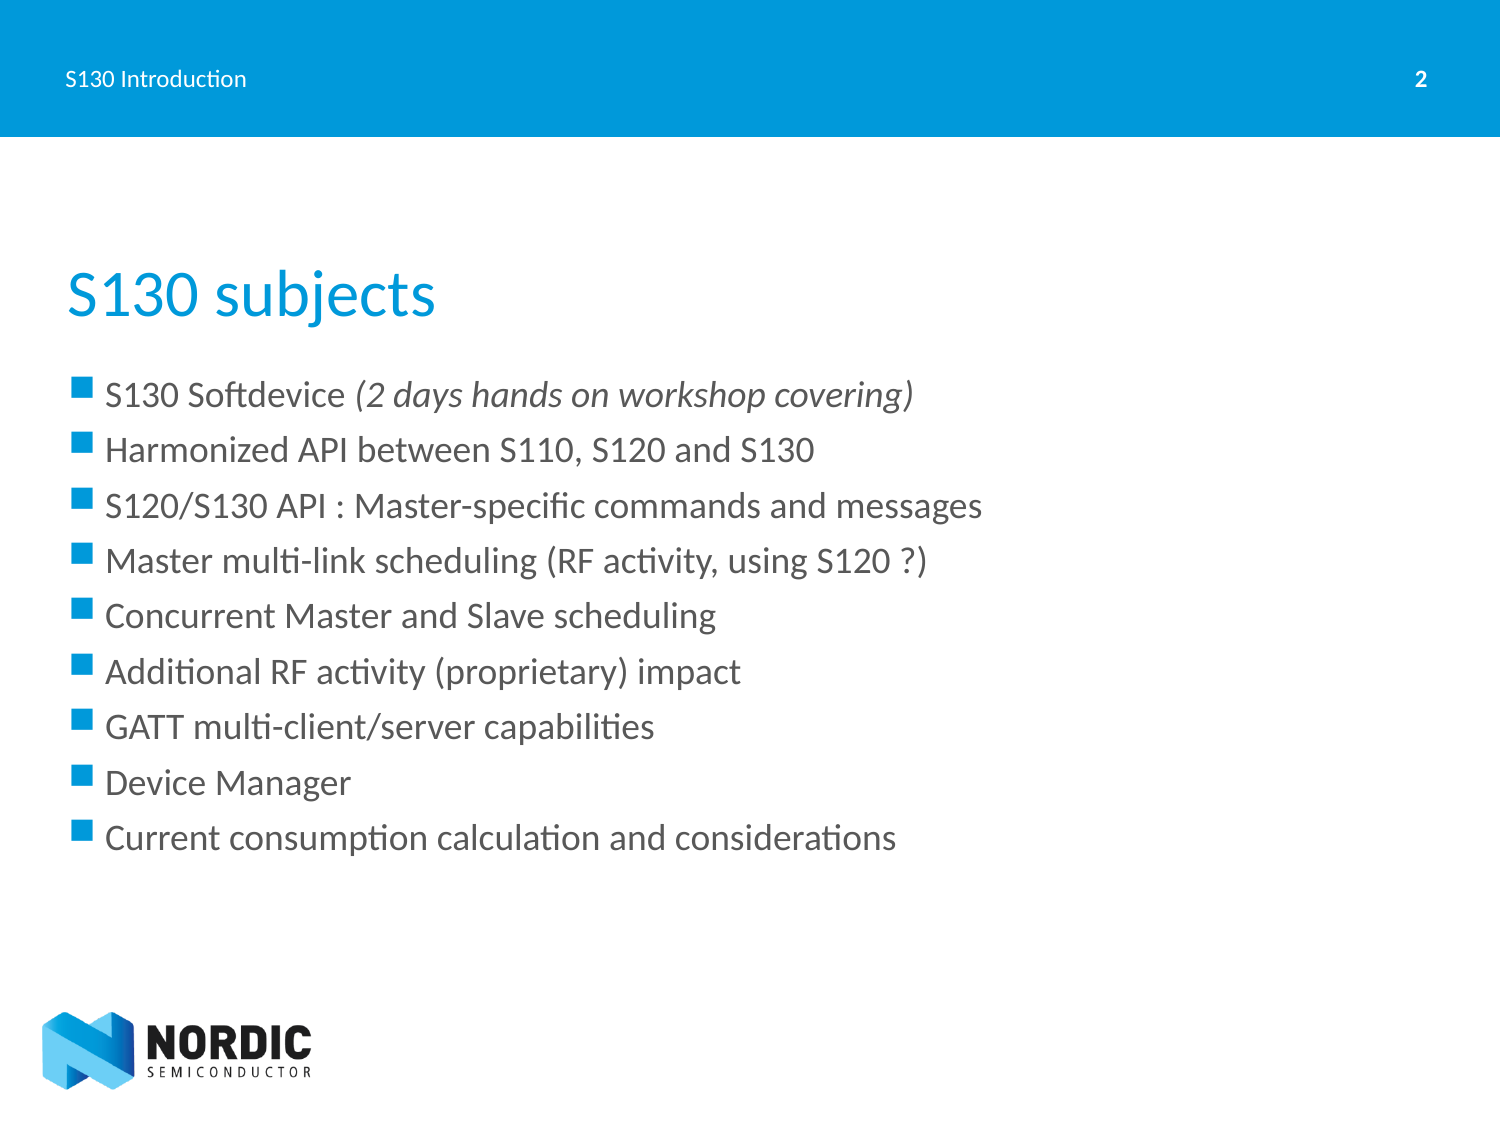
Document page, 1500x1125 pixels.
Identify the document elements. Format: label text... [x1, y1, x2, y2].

slide_number 2 [1332, 47, 1443, 108]
picture [20, 937, 340, 1125]
footer S130 Introduction [50, 55, 526, 97]
title S130 subjects [52, 149, 1443, 338]
list S130 Softdevice (2 days hands on workshop covering) Harmonized API between S110, S120 and S130 S120/S130 API : Master-specific commands and messages Master multi-link scheduling (RF activity, using S120 ?) Concurrent Master and Slave scheduling Additional RF activity (proprietary) impact GATT multi-client/server capabilities Device Manager Current consumption calculation and considerations [52, 362, 1443, 965]
